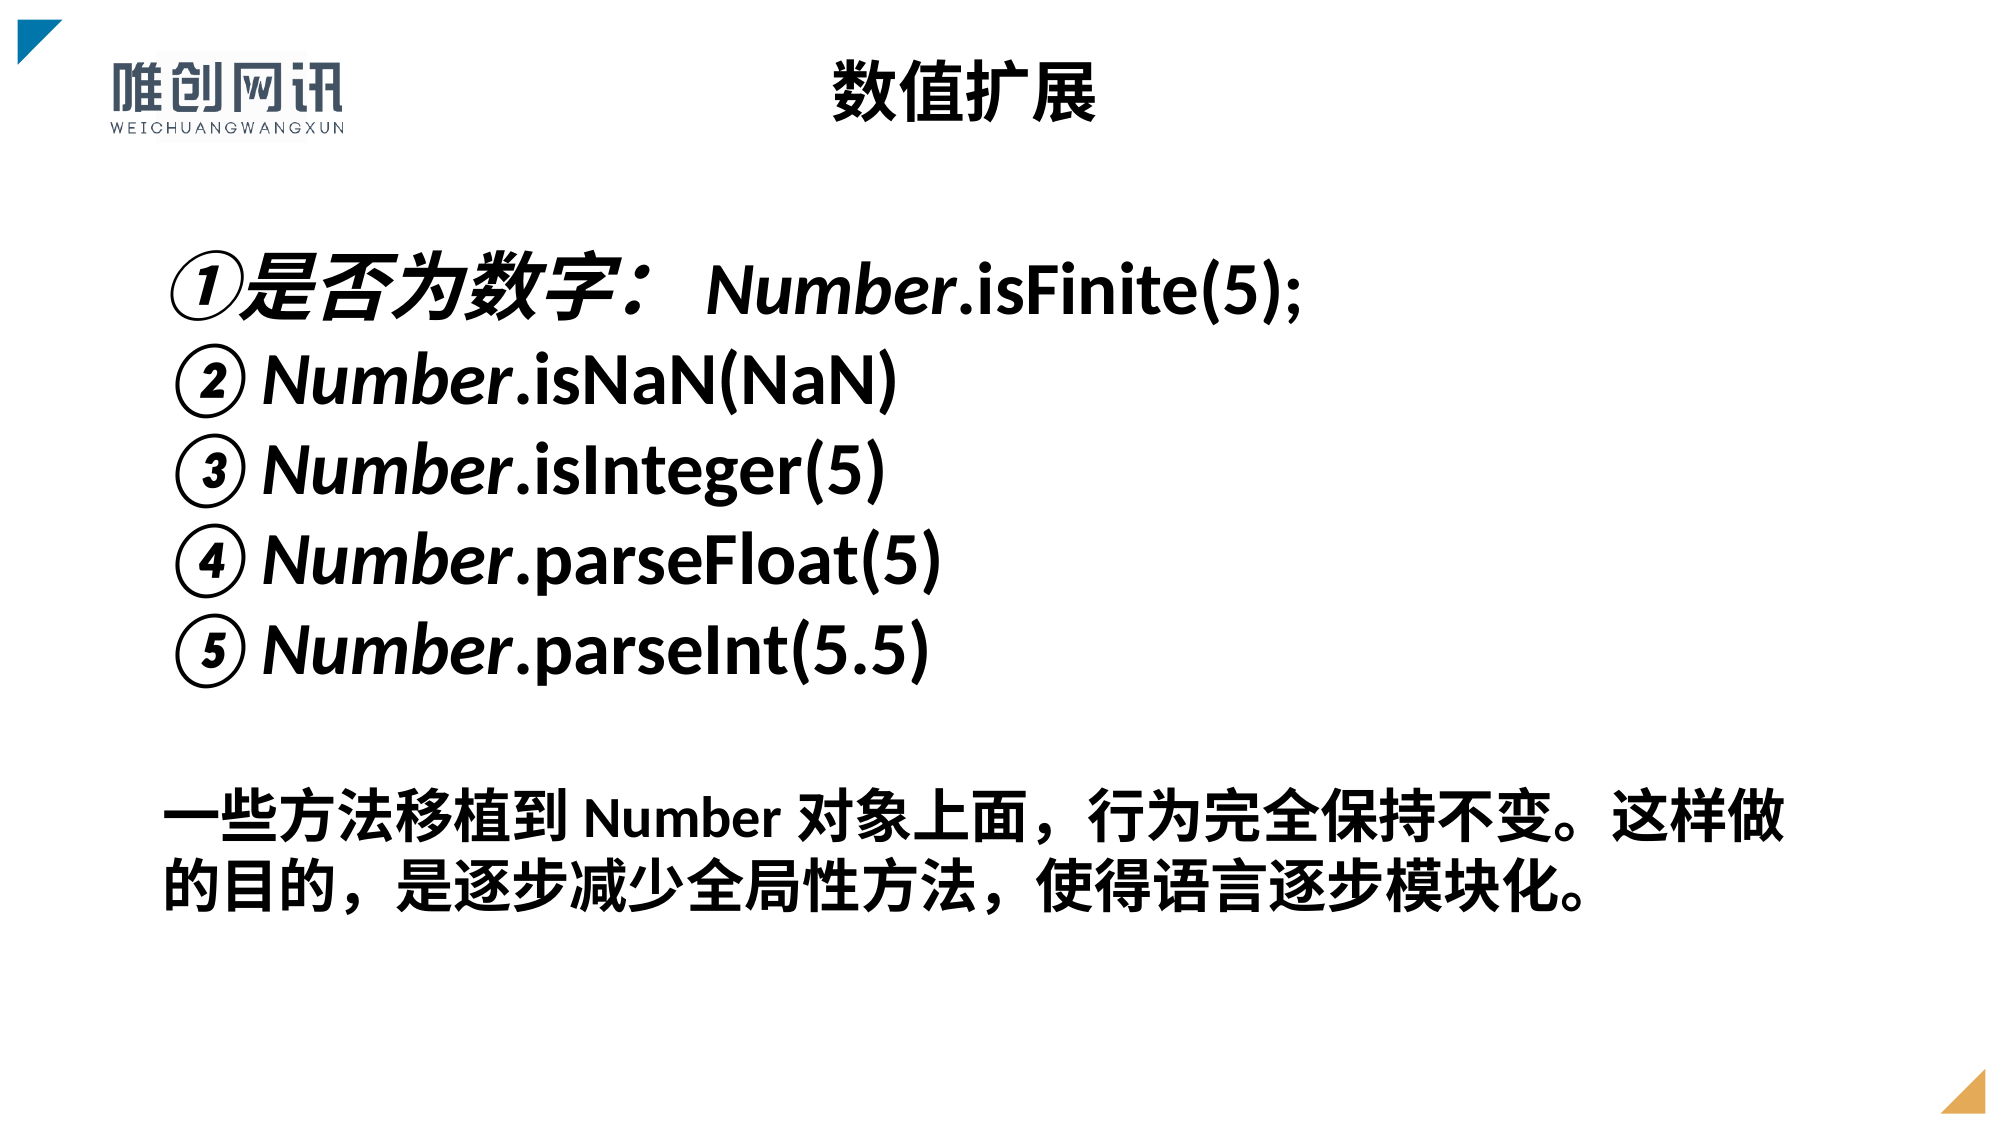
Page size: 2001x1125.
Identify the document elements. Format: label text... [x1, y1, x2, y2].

text_box [17, 19, 63, 65]
text_box 数值扩展 [588, 42, 1342, 137]
text_box 是否为数字：Number.isFinite(5); Number.isNaN(NaN) Number.isInteger(5) Number.parseFloat(5) Number.parseInt(5.5) 一些方法移植到Number对象上面，行为完全保持不变。这样做的目的，是逐步减少全局性方法，使得语言逐步模块化。 [147, 142, 1857, 1017]
text_box [1940, 1068, 1986, 1114]
picture [89, 51, 395, 143]
